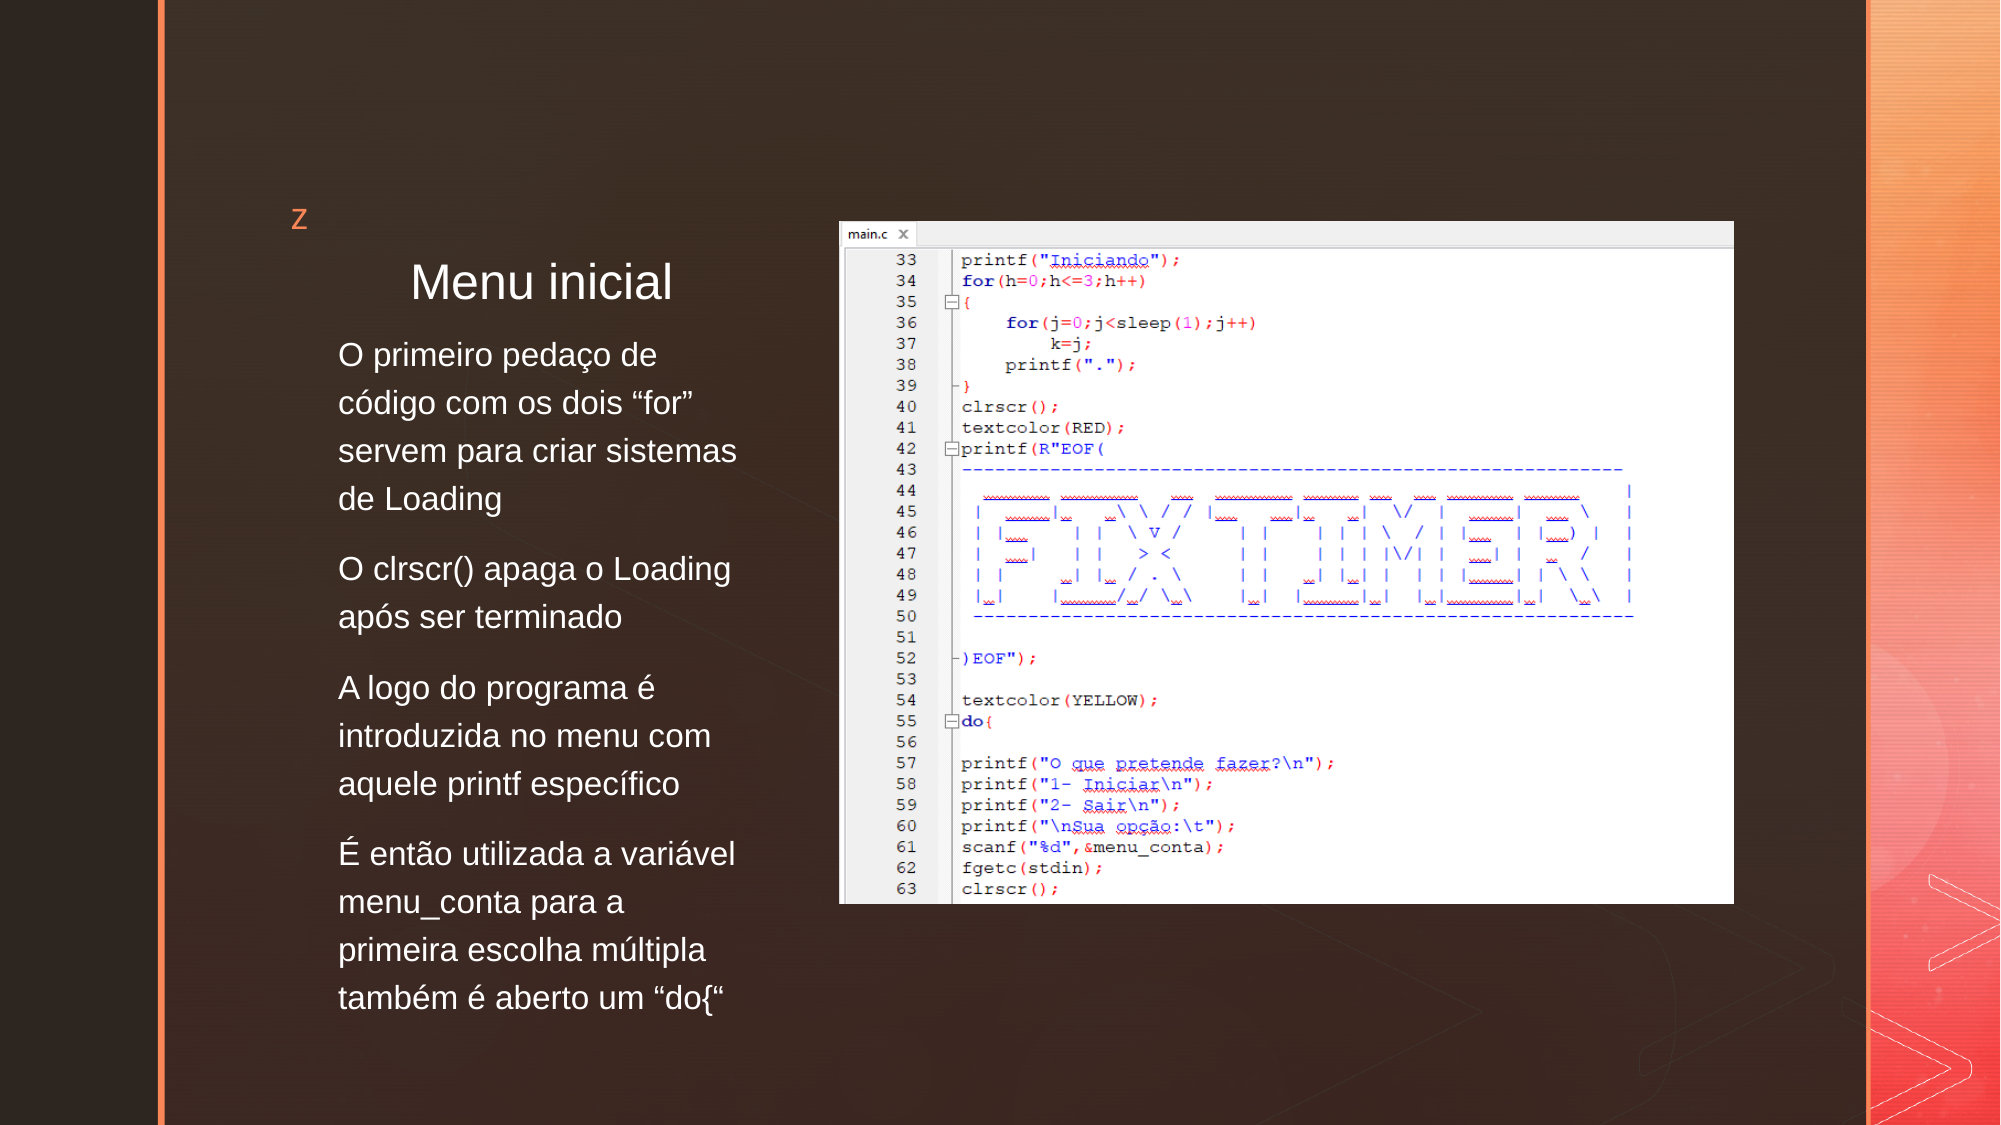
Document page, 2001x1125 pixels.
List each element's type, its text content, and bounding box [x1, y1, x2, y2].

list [839, 221, 1734, 904]
picture [1871, 0, 2001, 1125]
list O primeiro pedaço de código com os dois “for” servem para criar sistemas de Loading O clrscr() apaga o Loading após ser terminado A logo do programa é introduzida no menu com aquele printf específico É então utilizada a variável menu_conta para a primeira escolha múltipla também é aberto um “do{“ [323, 317, 761, 1061]
title Menu inicial [323, 205, 761, 317]
